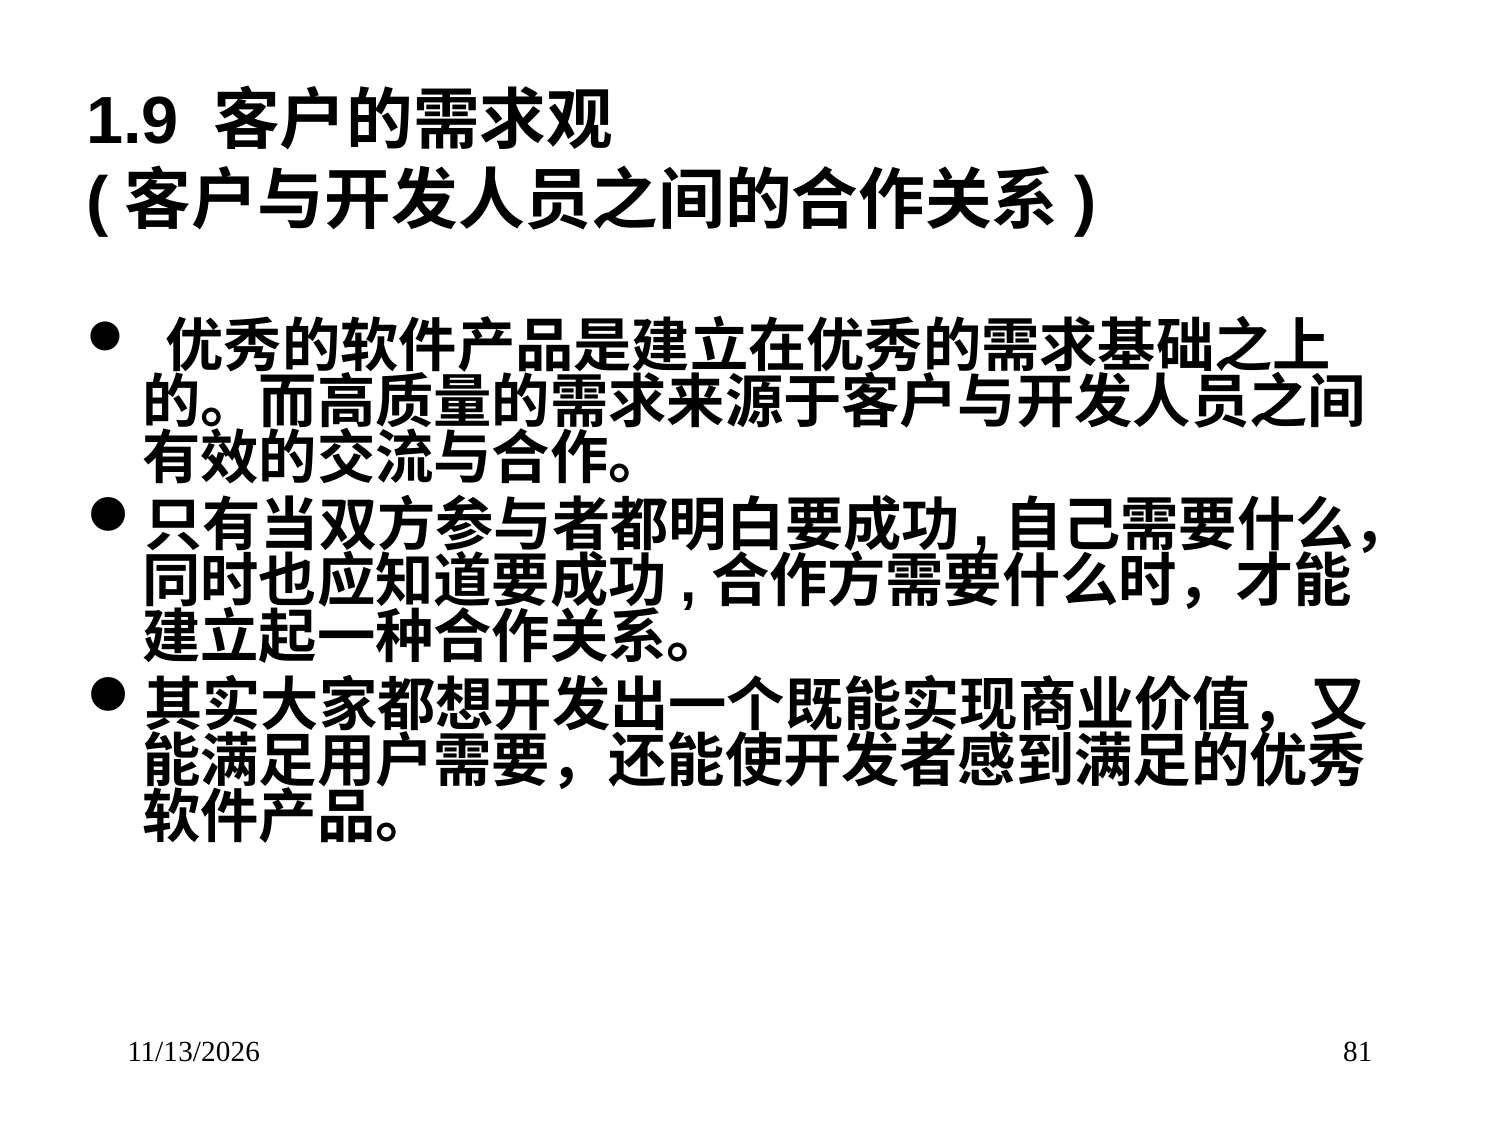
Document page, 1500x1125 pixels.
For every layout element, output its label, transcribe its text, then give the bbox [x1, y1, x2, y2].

title 1.9 客户的需求观 (客户与开发人员之间的合作关系) [71, 114, 1466, 200]
text_box [112, 1024, 425, 1100]
list 优秀的软件产品是建立在优秀的需求基础之上的。而高质量的需求来源于客户与开发人员之间有效的交流与合作。 只有当双方参与者都明白要成功,自己需要什么，同时也应知道要成功,合作方需要什么时，才能建立起一种合作关系。 其实大家都想开发出一个既能实现商业价值，又能满足用户需要，还能使开发者感到满足的优秀软件产品。 [71, 313, 1388, 990]
text_box [1074, 1024, 1388, 1100]
